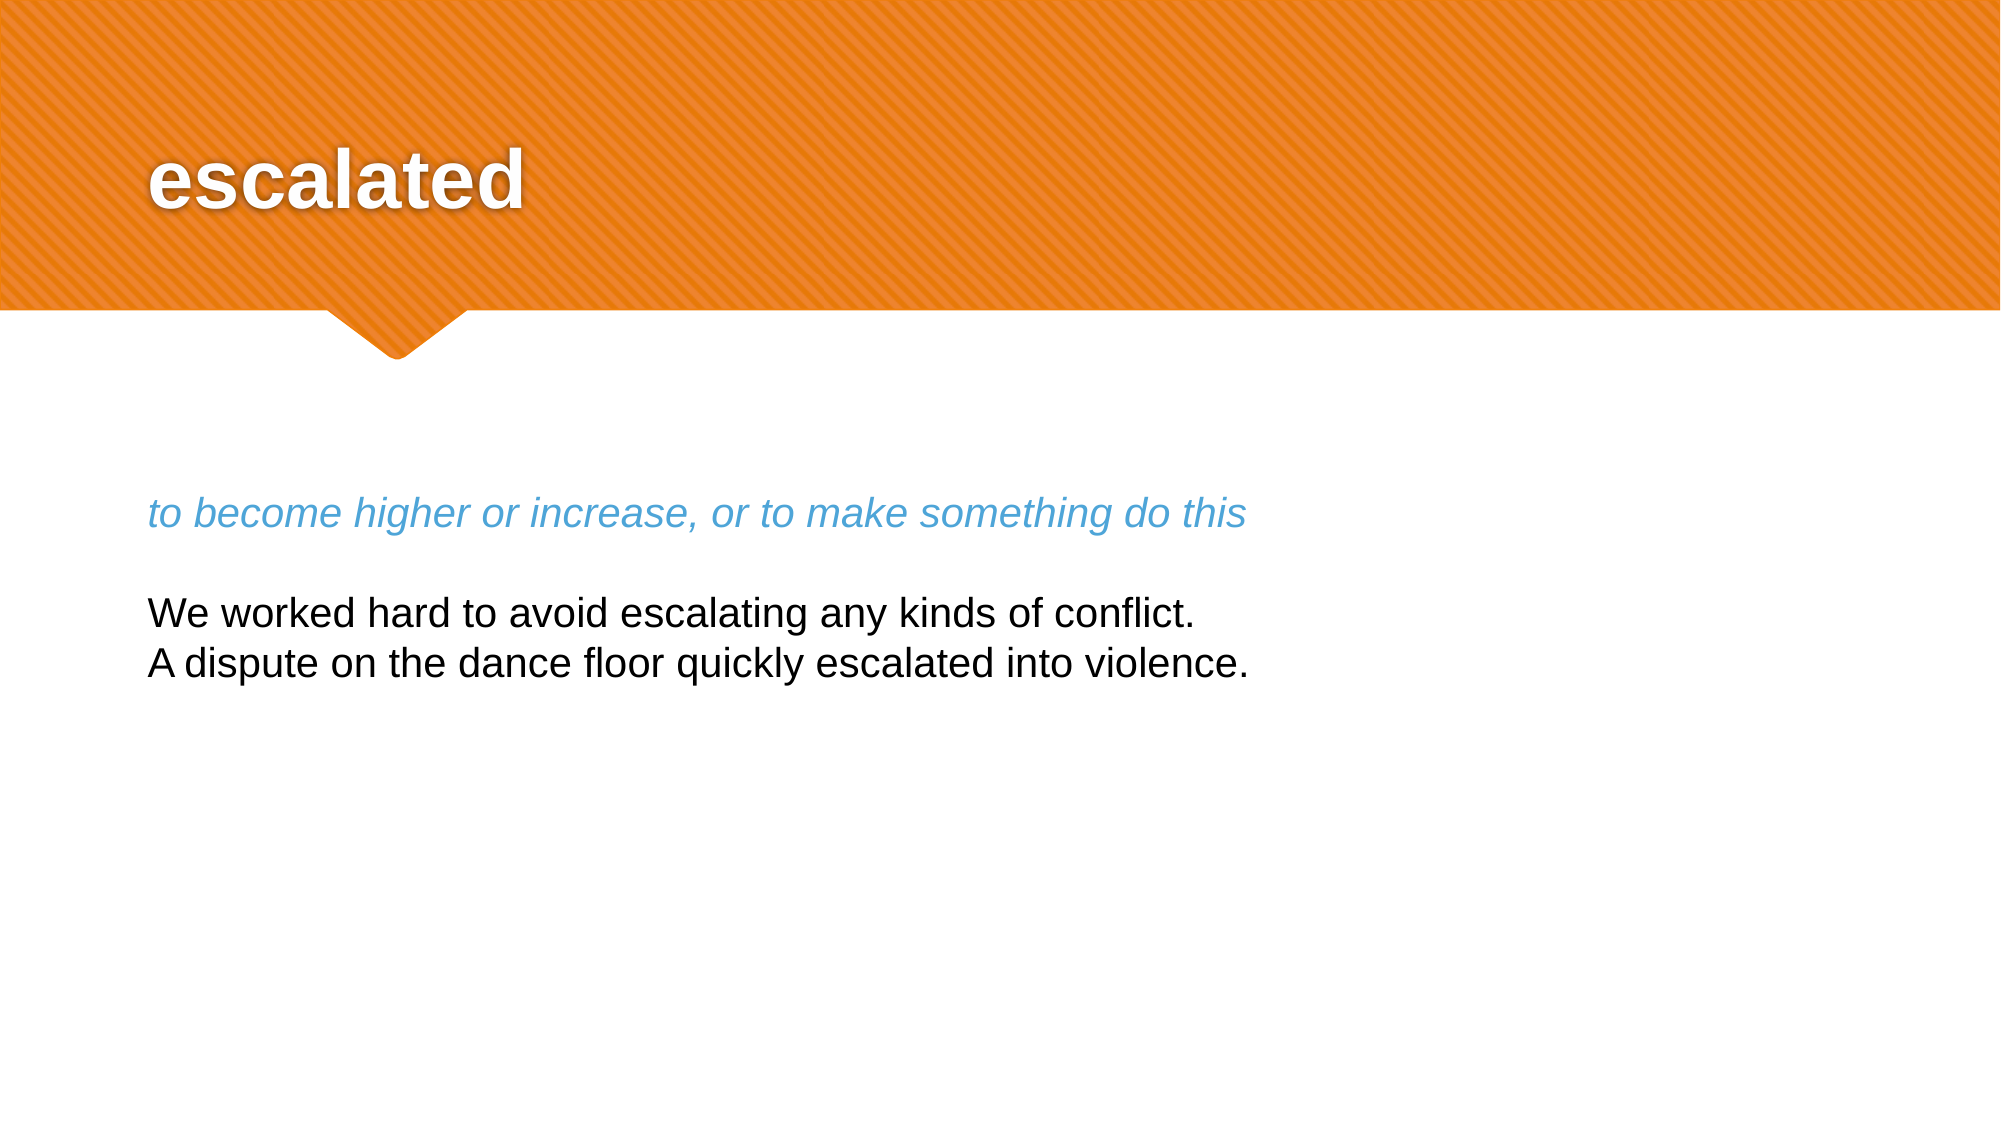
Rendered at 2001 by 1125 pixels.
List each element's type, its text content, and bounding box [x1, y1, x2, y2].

title escalated [132, 73, 1868, 233]
text_box to become higher or increase, or to make something do this We worked hard to avoid escalating any kinds of conflict. A dispute on the dance floor quickly escalated into violence. [132, 478, 1841, 744]
